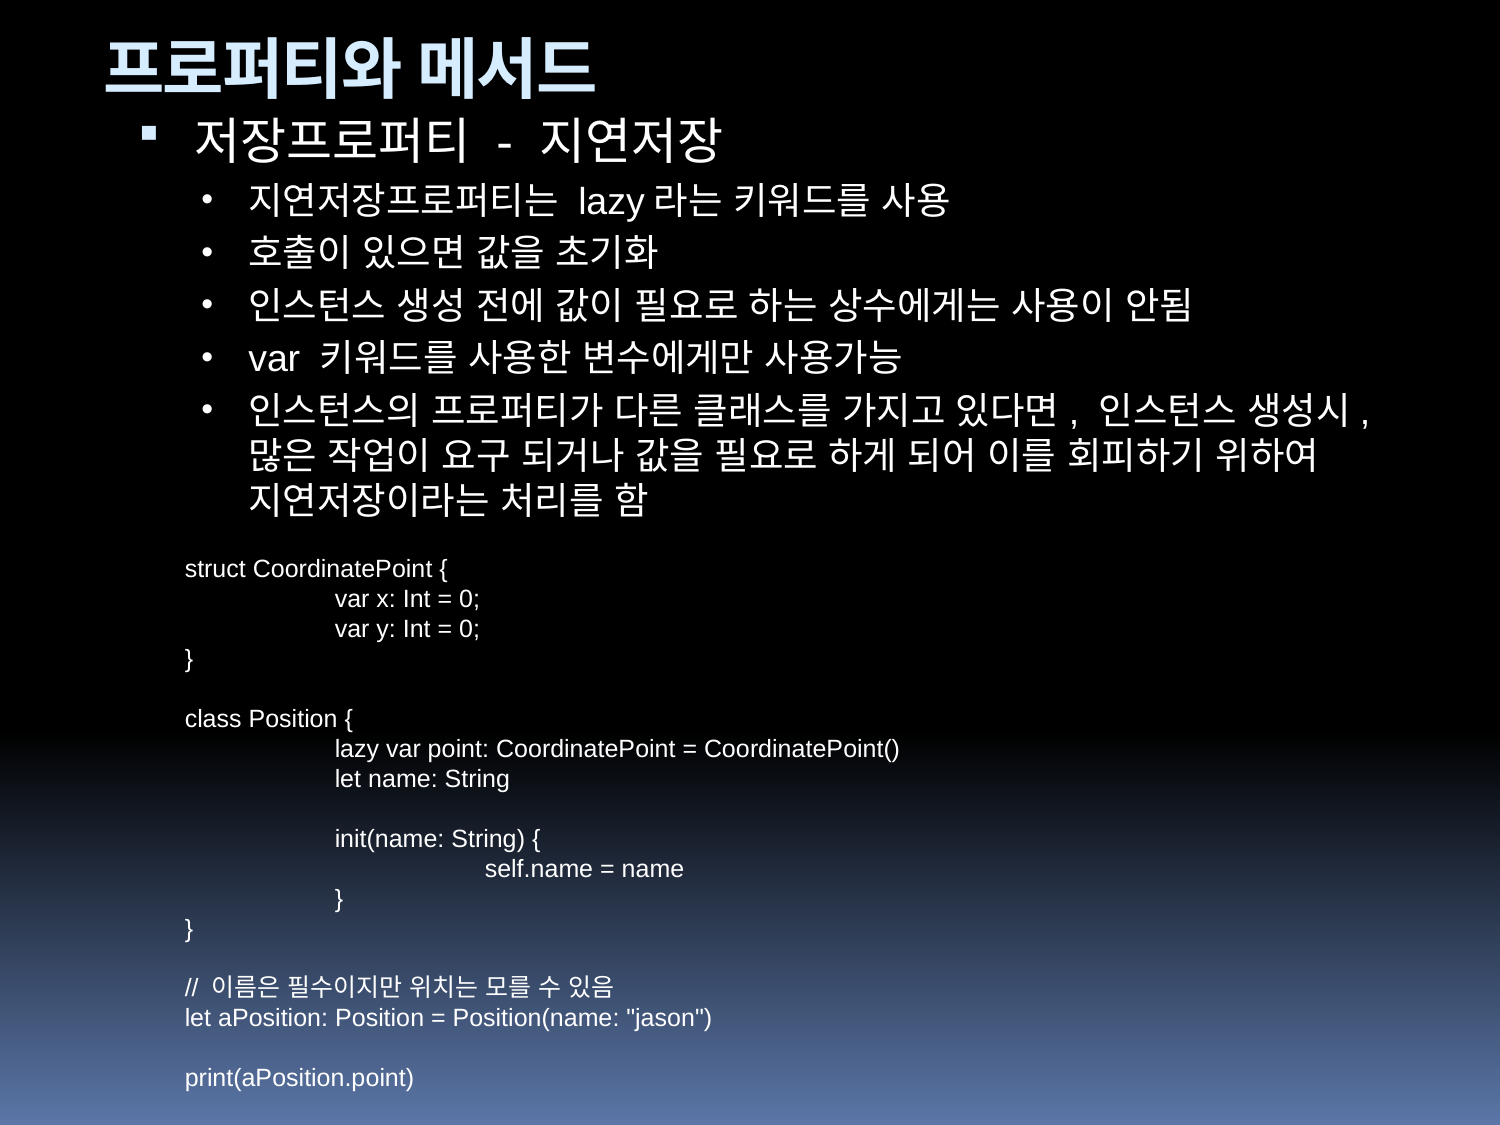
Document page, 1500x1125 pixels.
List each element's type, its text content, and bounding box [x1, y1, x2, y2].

text_box 저장프로퍼티 - 지연저장 지연저장프로퍼티는 lazy라는 키워드를 사용 호출이 있으면 값을 초기화 인스턴스 생성 전에 값이 필요로 하는 상수에게는 사용이 안됨 var 키워드를 사용한 변수에게만 사용가능 인스턴스의 프로퍼티가 다른 클래스를 가지고 있다면, 인스턴스 생성시, 많은 작업이 요구 되거나 값을 필요로 하게 되어 이를 회피하기 위하여 지연저장이라는 처리를 함 [112, 101, 1424, 587]
text_box 프로퍼티와 메서드 [88, 19, 1500, 117]
text_box struct CoordinatePoint { var x: Int = 0; var y: Int = 0; } class Position { lazy var point: CoordinatePoint = CoordinatePoint() let name: String init(name: String) { self.name = name } } // 이름은 필수이지만 위치는 모를 수 있음 let aPosition: Position = Position(name: "jason") print(aPosition.point) [170, 545, 1164, 1100]
